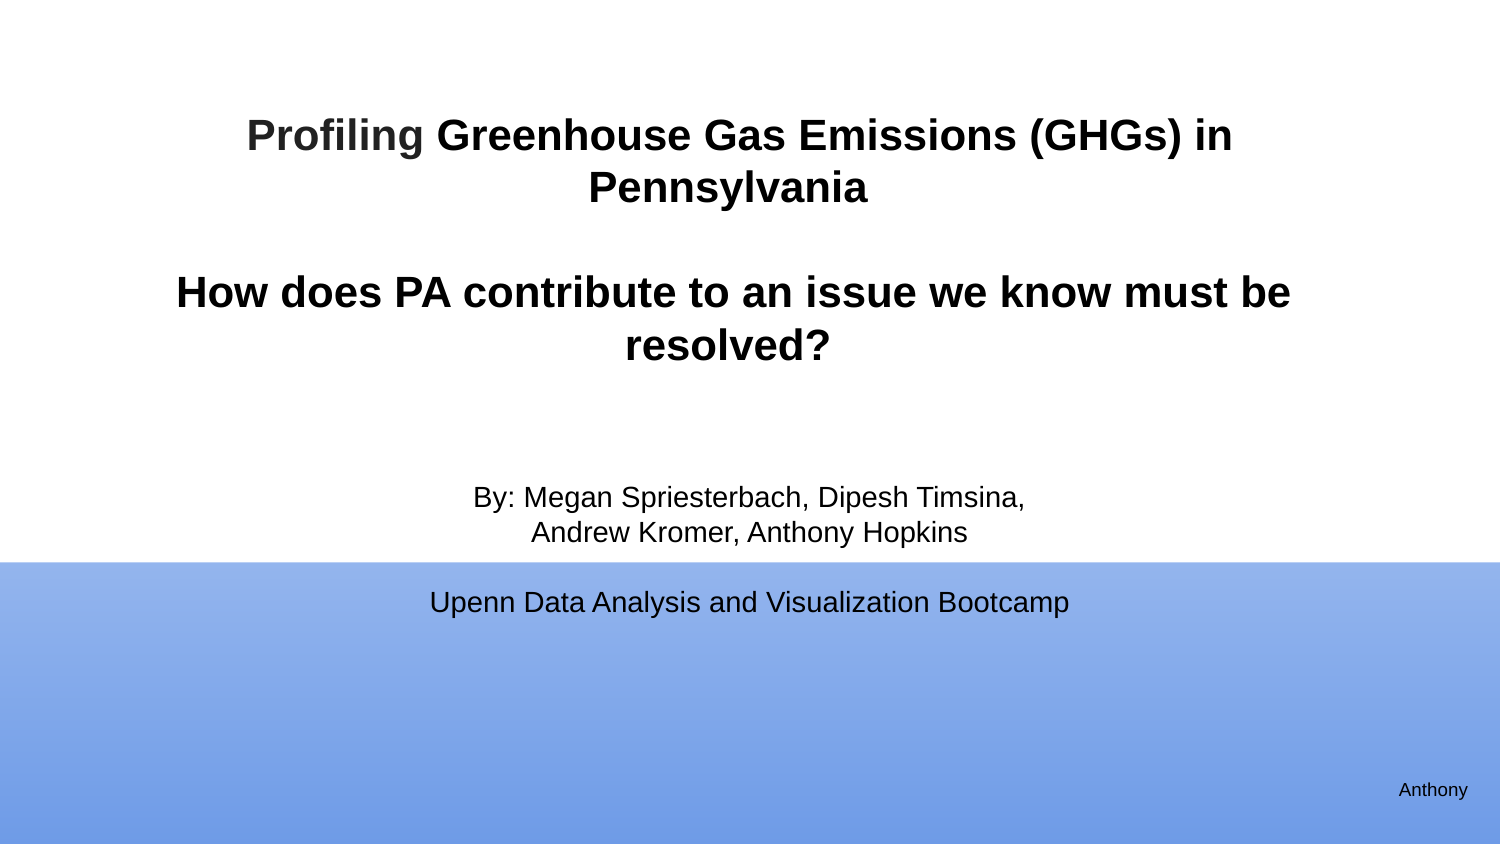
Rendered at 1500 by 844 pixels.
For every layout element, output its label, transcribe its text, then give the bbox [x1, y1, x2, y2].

text_box Profiling Greenhouse Gas Emissions (GHGs) in Pennsylvania How does PA contribute to an issue we know must be resolved? [153, 91, 1315, 384]
text_box Anthony [1232, 766, 1484, 812]
text_box [117, 186, 648, 693]
text_box By: Megan Spriesterbach, Dipesh Timsina, Andrew Kromer, Anthony Hopkins Upenn Data Analysis and Visualization Bootcamp [254, 463, 1246, 634]
